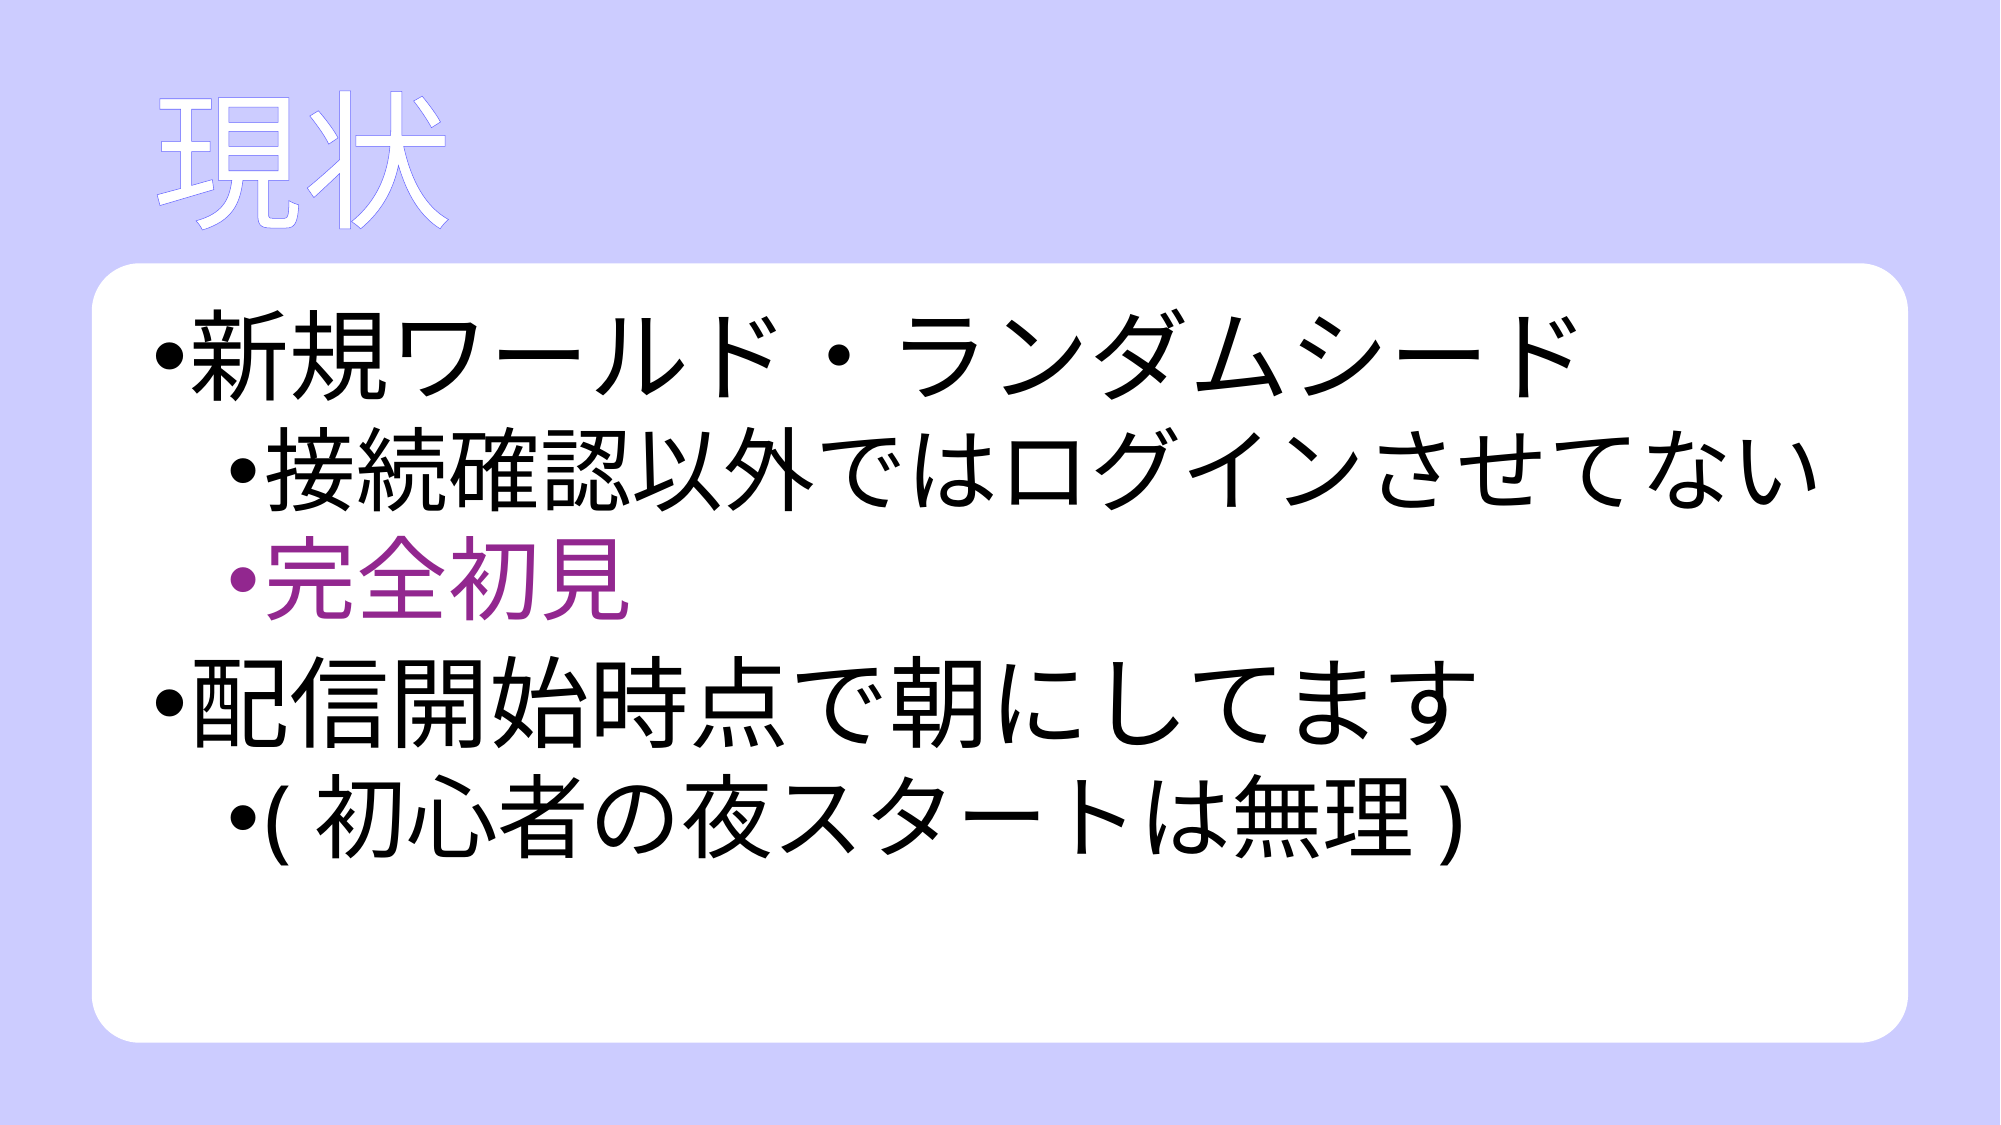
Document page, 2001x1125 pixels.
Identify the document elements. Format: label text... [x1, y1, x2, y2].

list 新規ワールド・ランダムシード 接続確認以外ではログインさせてない 完全初見 配信開始時点で朝にしてます (初心者の夜スタートは無理) [137, 299, 1863, 1014]
title 現状 [137, 59, 1863, 278]
